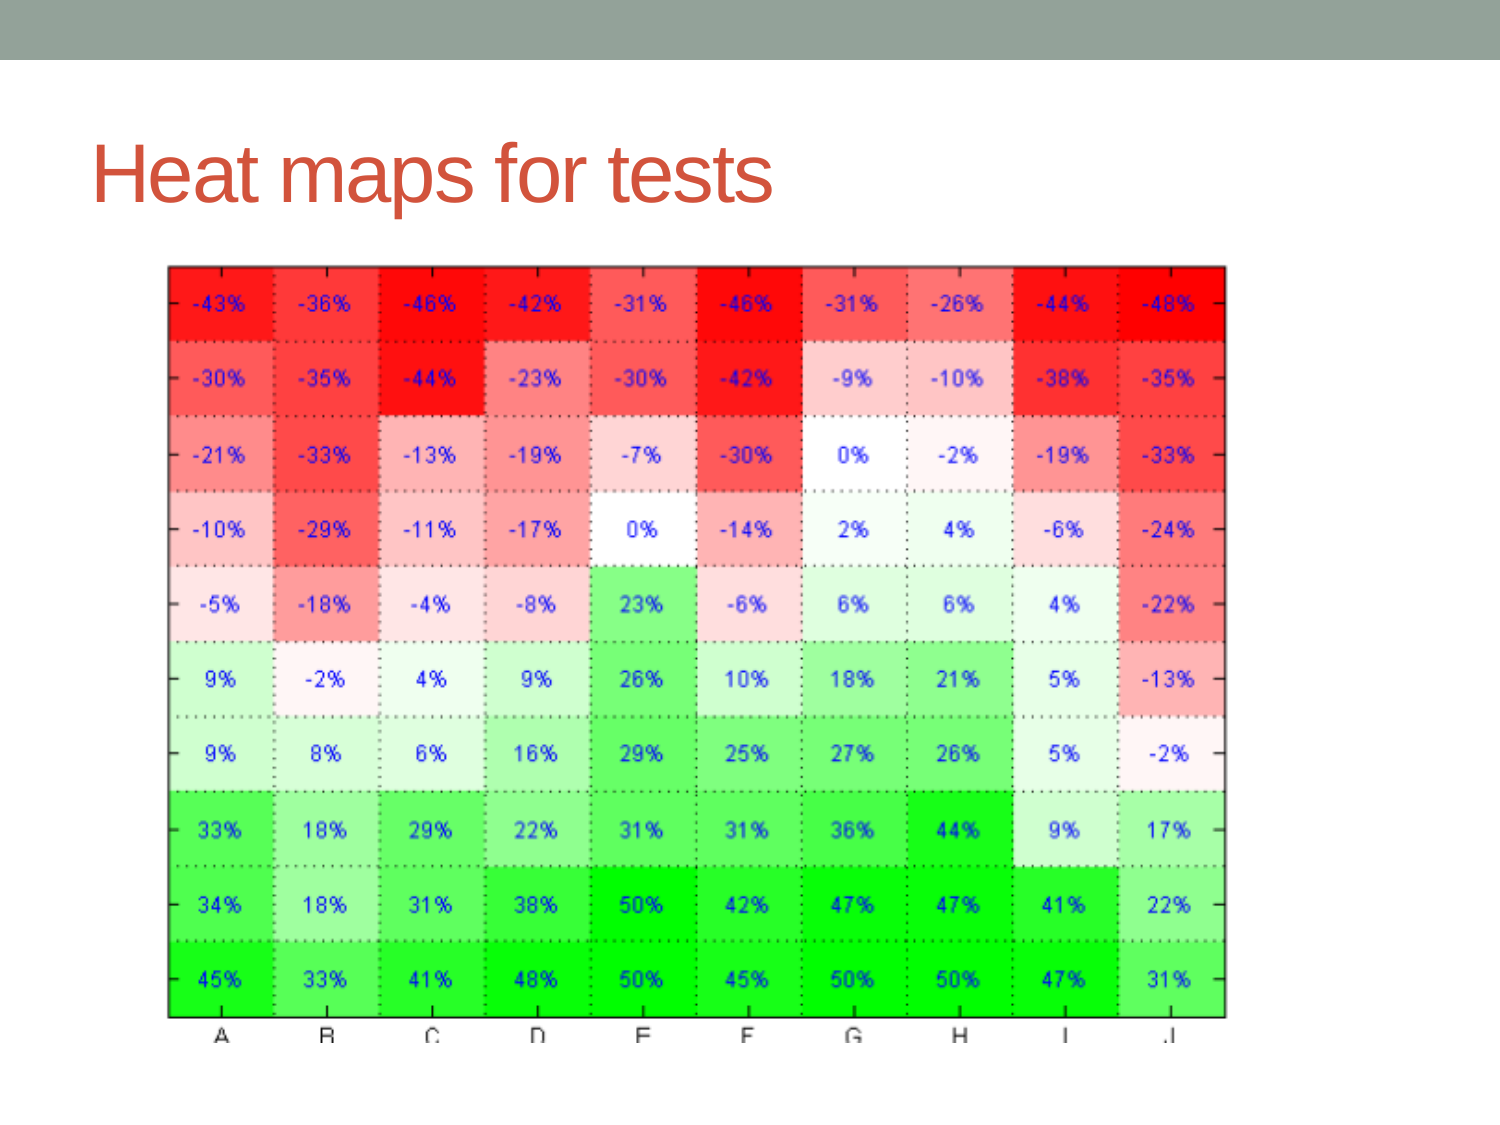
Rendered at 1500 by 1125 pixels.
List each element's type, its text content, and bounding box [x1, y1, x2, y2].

picture [163, 249, 1252, 1043]
title Heat maps for tests [75, 87, 1425, 250]
